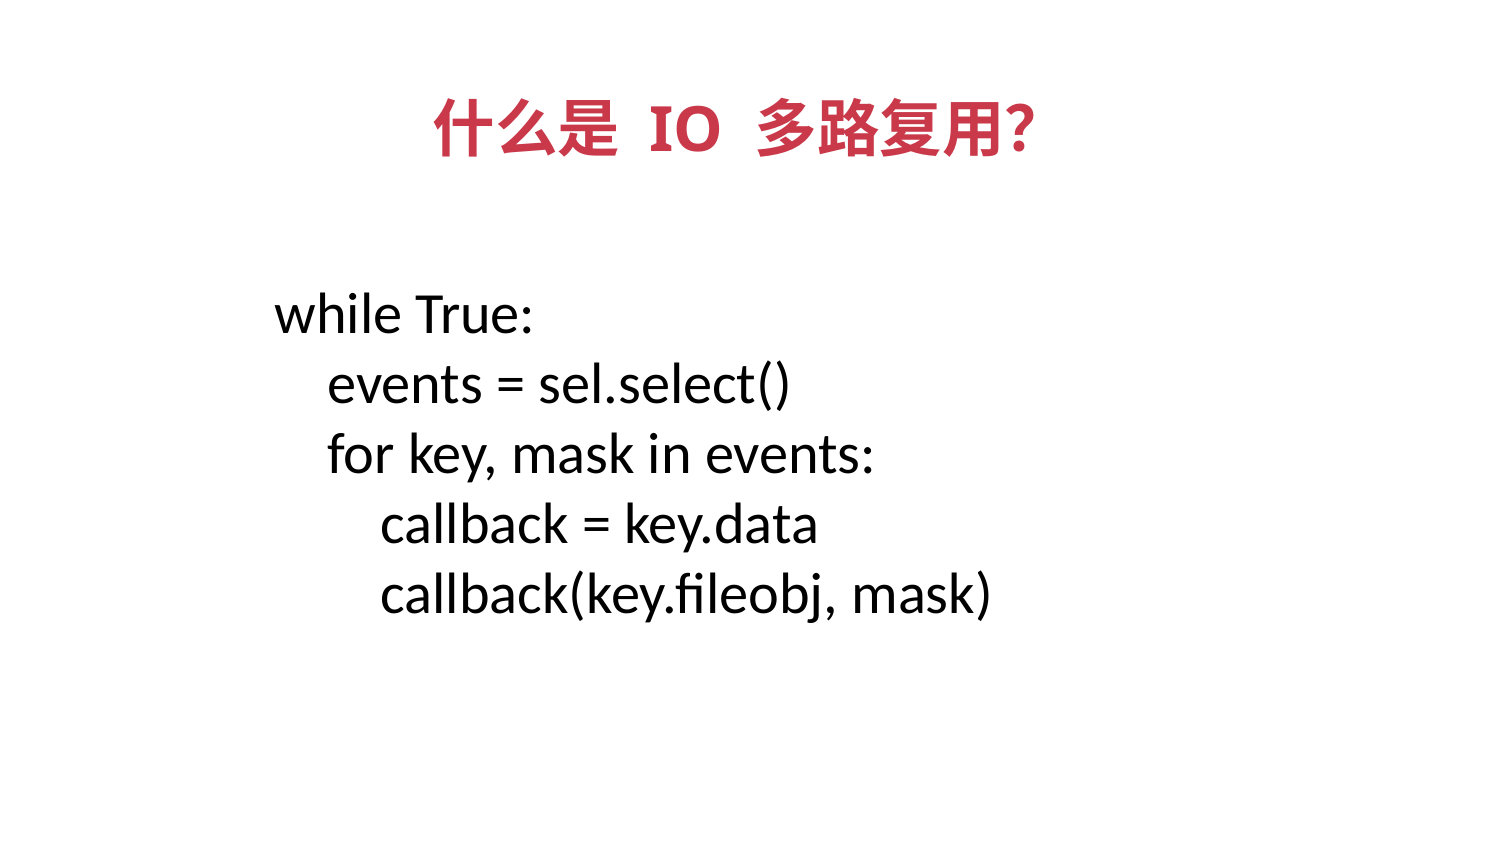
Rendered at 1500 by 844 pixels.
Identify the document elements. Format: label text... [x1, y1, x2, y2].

text_box while True: events = sel.select() for key, mask in events: callback = key.data callback(key.fileobj, mask) [259, 268, 1241, 633]
text_box 什么是 IO 多路复用？ [417, 81, 1083, 172]
